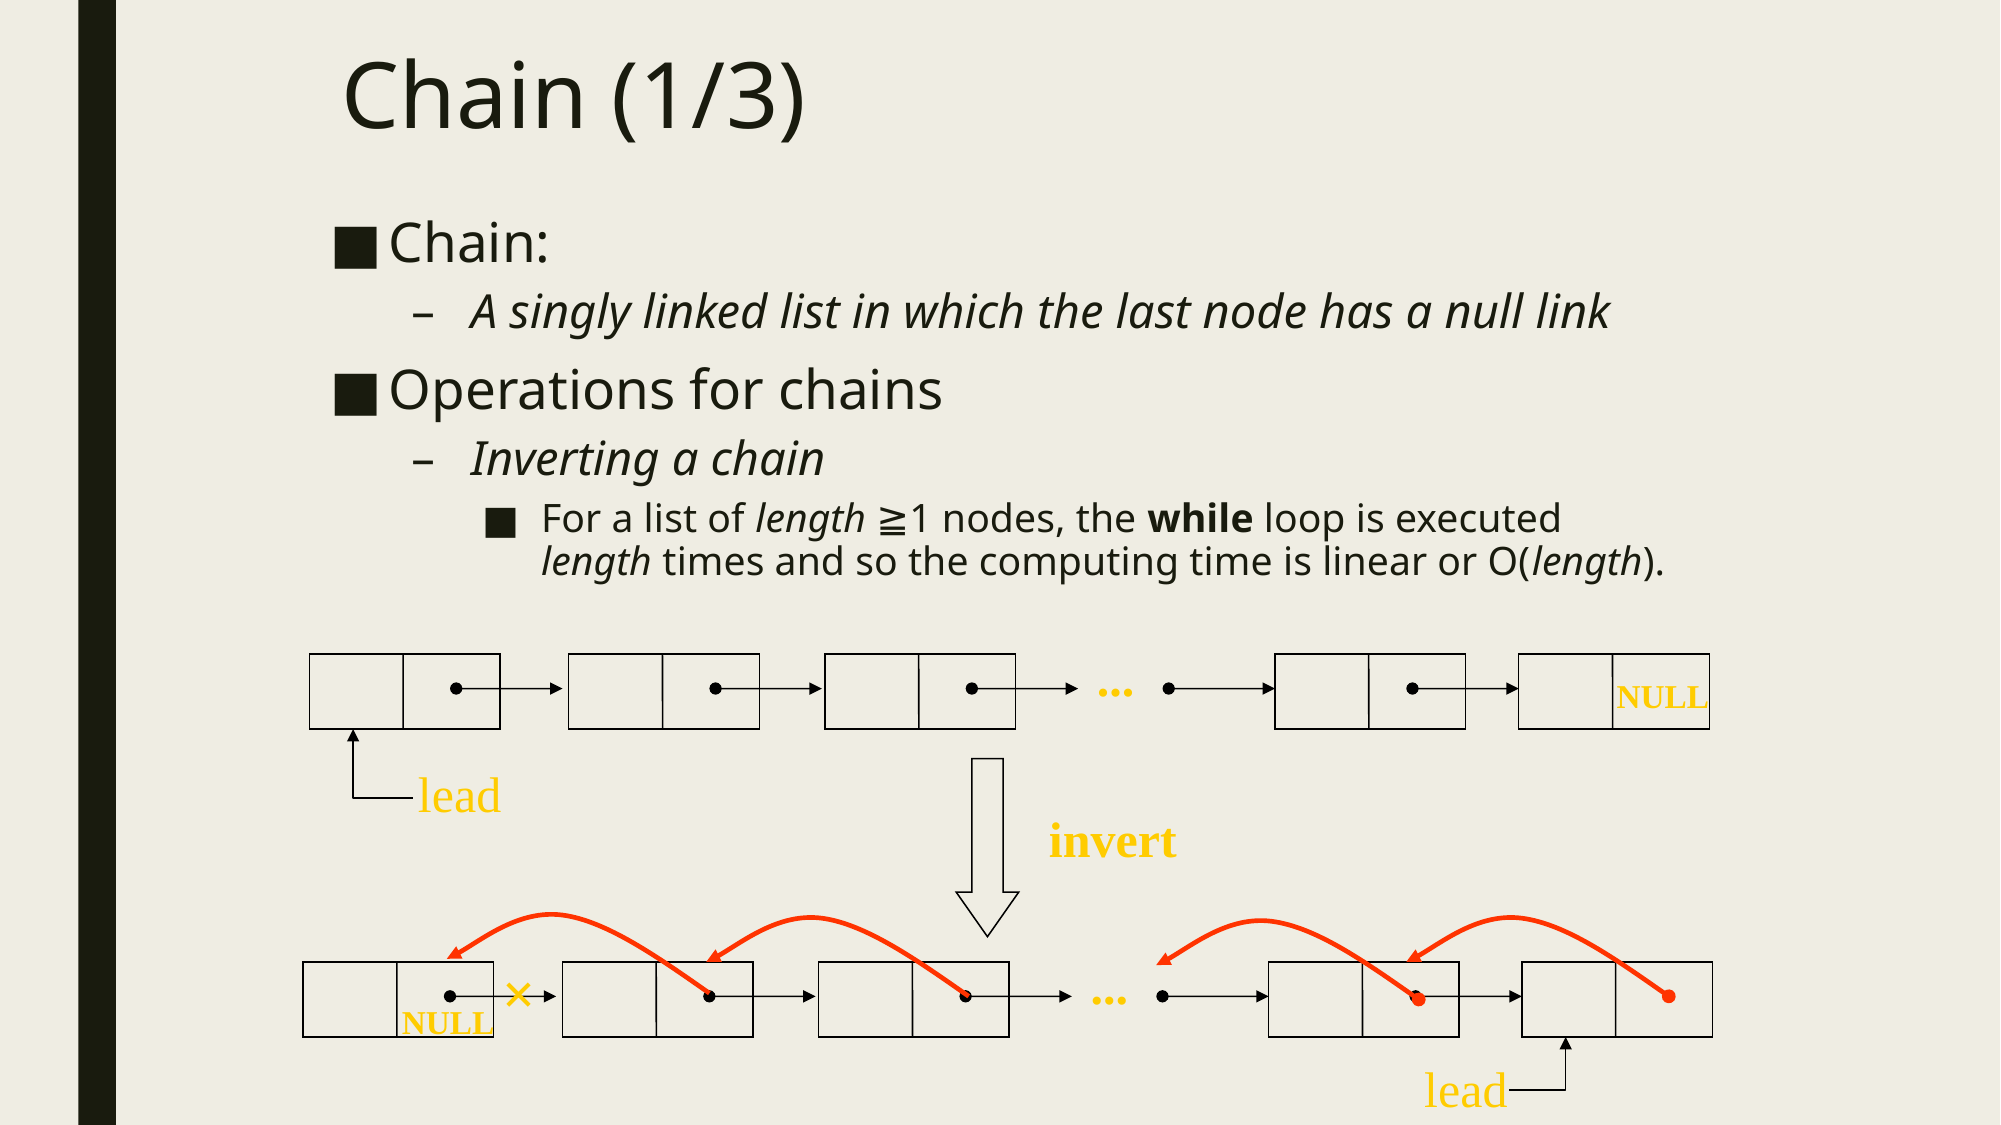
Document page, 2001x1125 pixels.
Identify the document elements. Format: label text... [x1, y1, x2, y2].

list Chain: A singly linked list in which the last node has a null link Operations for chains Inverting a chain For a list of length ≧1 nodes, the while loop is executed length times and so the computing time is linear or O(length). [314, 207, 1687, 598]
title Chain (1/3) [326, 42, 1675, 173]
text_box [303, 639, 1725, 1125]
